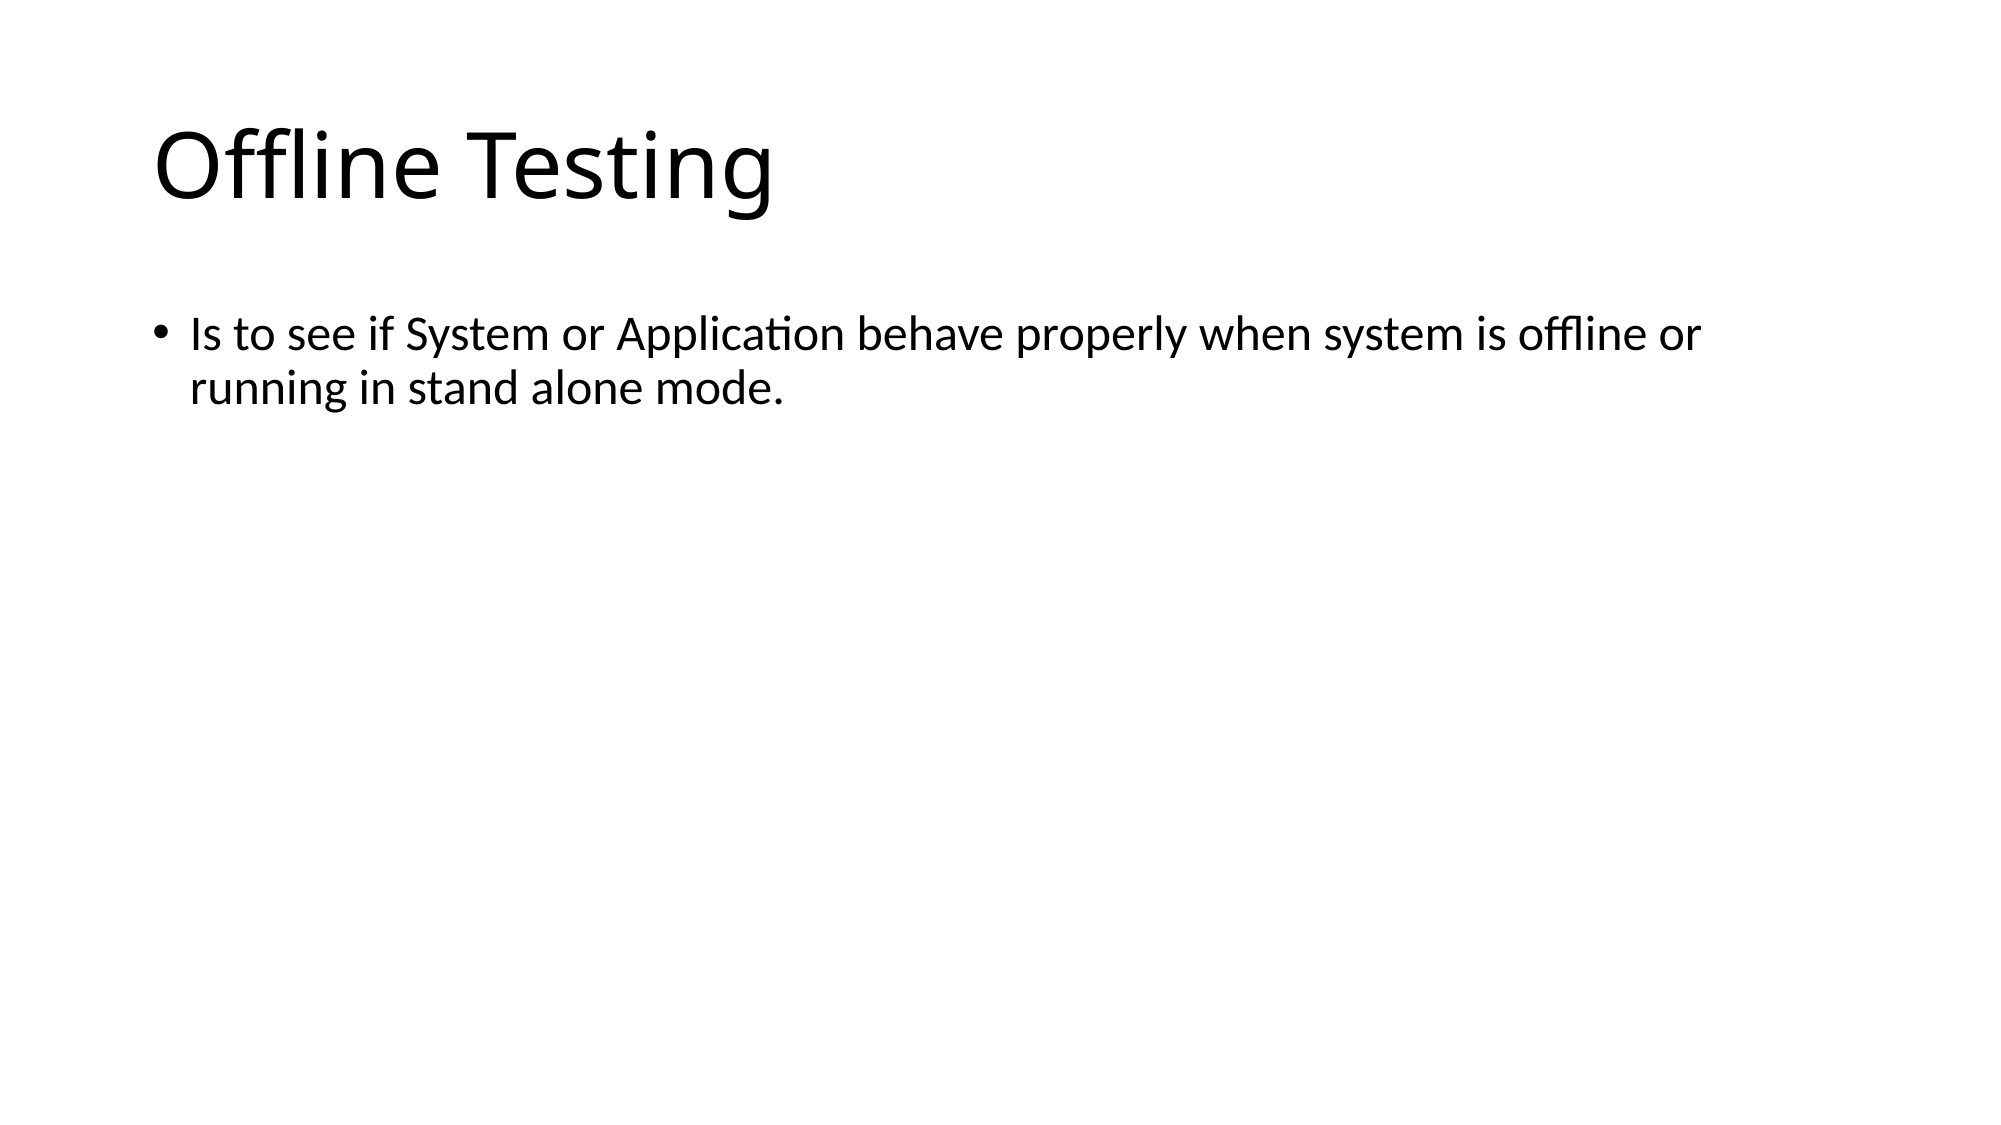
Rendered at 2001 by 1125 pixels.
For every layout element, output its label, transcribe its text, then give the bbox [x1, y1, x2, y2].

list Is to see if System or Application behave properly when system is offline or running in stand alone mode. [137, 299, 1863, 1125]
title Offline Testing [137, 59, 1863, 278]
